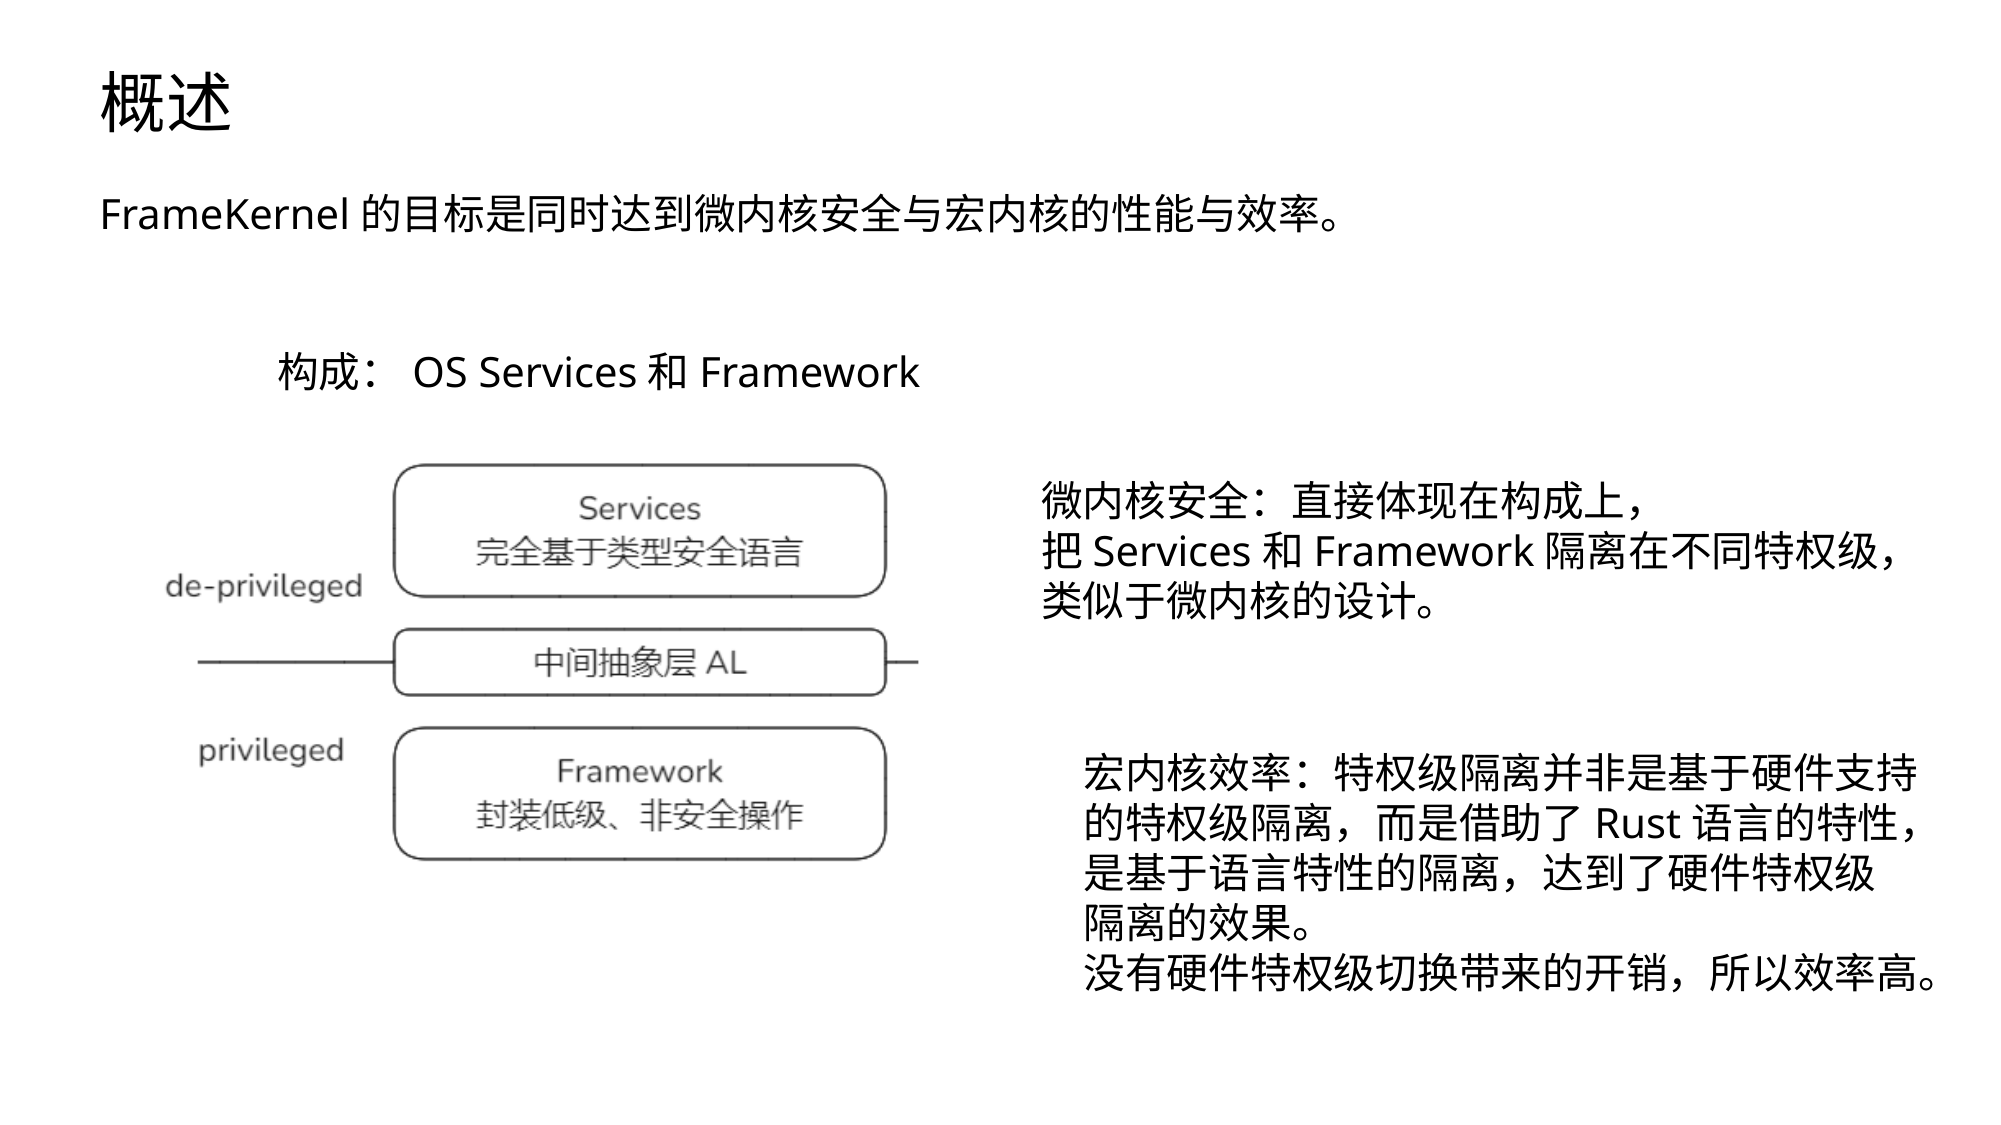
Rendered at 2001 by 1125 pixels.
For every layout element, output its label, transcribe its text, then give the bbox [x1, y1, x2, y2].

text_box 构成：OS Services和Framework [262, 338, 936, 403]
text_box 微内核安全：直接体现在构成上， 把Services和Framework隔离在不同特权级， 类似于微内核的设计。 [1026, 467, 1936, 633]
text_box 概述 [84, 53, 1243, 149]
picture [149, 449, 935, 876]
text_box FrameKernel的目标是同时达到微内核安全与宏内核的性能与效率。 [84, 180, 1733, 246]
text_box 宏内核效率：特权级隔离并非是基于硬件支持 的特权级隔离，而是借助了Rust语言的特性， 是基于语言特性的隔离，达到了硬件特权级 隔离的效果。 没有硬件特权级切换带来的开销，所以效率高。 [1068, 739, 1975, 1005]
